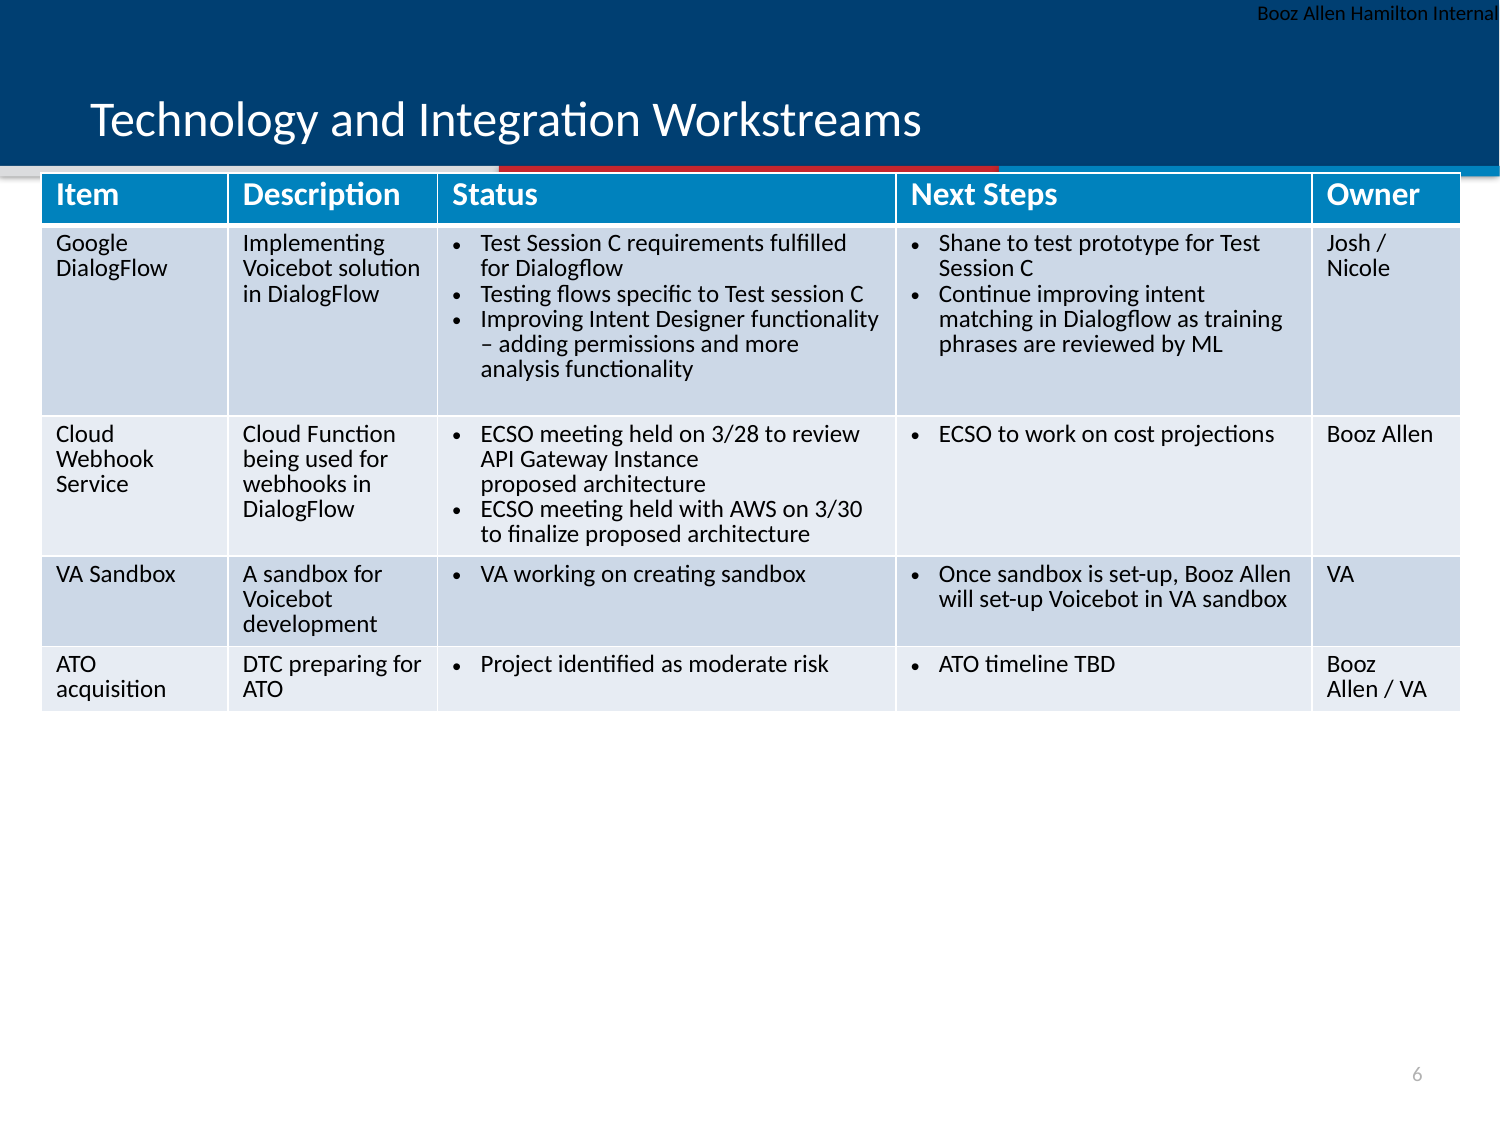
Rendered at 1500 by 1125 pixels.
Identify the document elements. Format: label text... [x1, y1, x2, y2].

table_header Status [438, 174, 895, 223]
table_cell Booz Allen / VA [1313, 647, 1460, 711]
table_cell Test Session C requirements fulfilled for Dialogflow Testing flows specific to Test session C Improving Intent Designer functionality – adding permissions and more analysis functionality [438, 228, 895, 415]
table_cell ATO acquisition [42, 647, 227, 711]
table_cell DTC preparing for ATO [229, 647, 437, 711]
slide_number 5 [1382, 1042, 1423, 1103]
table_cell VA Sandbox [42, 557, 227, 646]
table_cell ECSO to work on cost projections [897, 417, 1311, 555]
table_cell Cloud Webhook Service [42, 417, 227, 555]
table_cell A sandbox for Voicebot development [229, 557, 437, 646]
table_cell Once sandbox is set-up, Booz Allen will set-up Voicebot in VA sandbox [897, 557, 1311, 646]
table_header Next Steps [897, 174, 1311, 223]
table_header Owner [1313, 174, 1460, 223]
table_cell VA [1313, 557, 1460, 646]
table_cell VA working on creating sandbox [438, 557, 895, 646]
table_cell Cloud Function being used for webhooks in DialogFlow [229, 417, 437, 555]
table_cell Implementing Voicebot solution in DialogFlow [229, 228, 437, 415]
table_cell Josh / Nicole [1313, 228, 1460, 415]
table_cell ECSO meeting held on 3/28 to review API Gateway Instance proposed architecture ECSO meeting held with AWS on 3/30 to finalize proposed architecture [438, 417, 895, 555]
table_cell Project identified as moderate risk [438, 647, 895, 711]
table_header Description [229, 174, 437, 223]
table_cell ATO timeline TBD [897, 647, 1311, 711]
table_cell Booz Allen [1313, 417, 1460, 555]
title Technology and Integration Workstreams [75, 20, 1425, 154]
table_header Item [42, 174, 227, 223]
table_cell Shane to test prototype for Test Session C Continue improving intent matching in Dialogflow as training phrases are reviewed by ML [897, 228, 1311, 415]
table_cell Google DialogFlow [42, 228, 227, 415]
